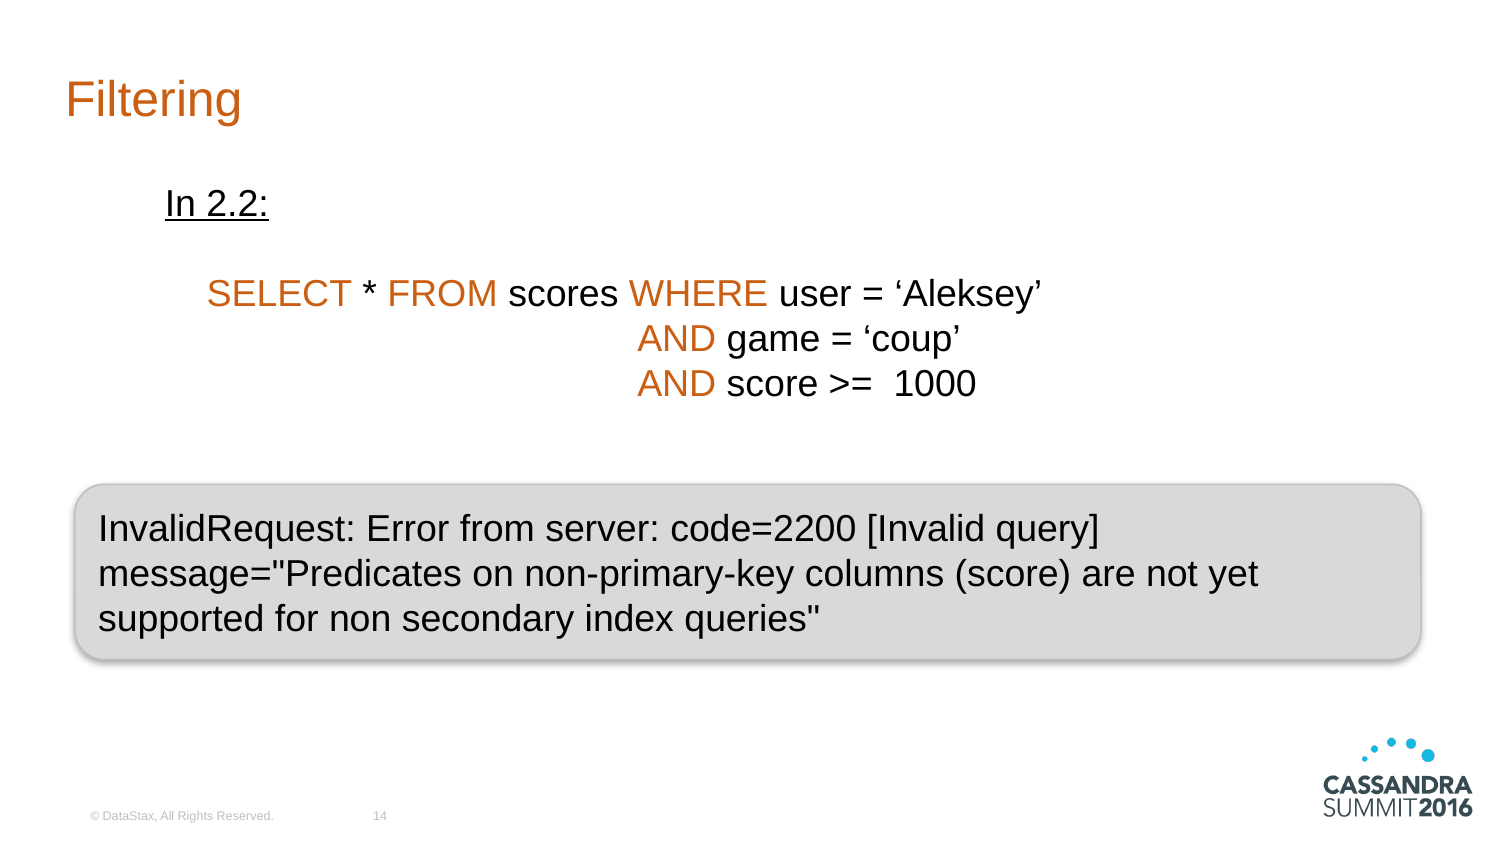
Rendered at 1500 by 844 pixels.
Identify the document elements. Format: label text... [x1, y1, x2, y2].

text_box In 2.2: SELECT * FROM scores WHERE user = ‘Aleksey’ AND game = ‘coup’ AND score >= 1000 [150, 171, 1318, 412]
title Filtering [50, 46, 925, 147]
picture [1320, 734, 1475, 819]
text_box InvalidRequest: Error from server: code=2200 [Invalid query] message="Predicates on non-primary-key columns (score) are not yet supported for non secondary index queries" [74, 484, 1422, 660]
footer © DataStax, All Rights Reserved. [75, 793, 337, 839]
slide_number 14 [346, 793, 414, 839]
